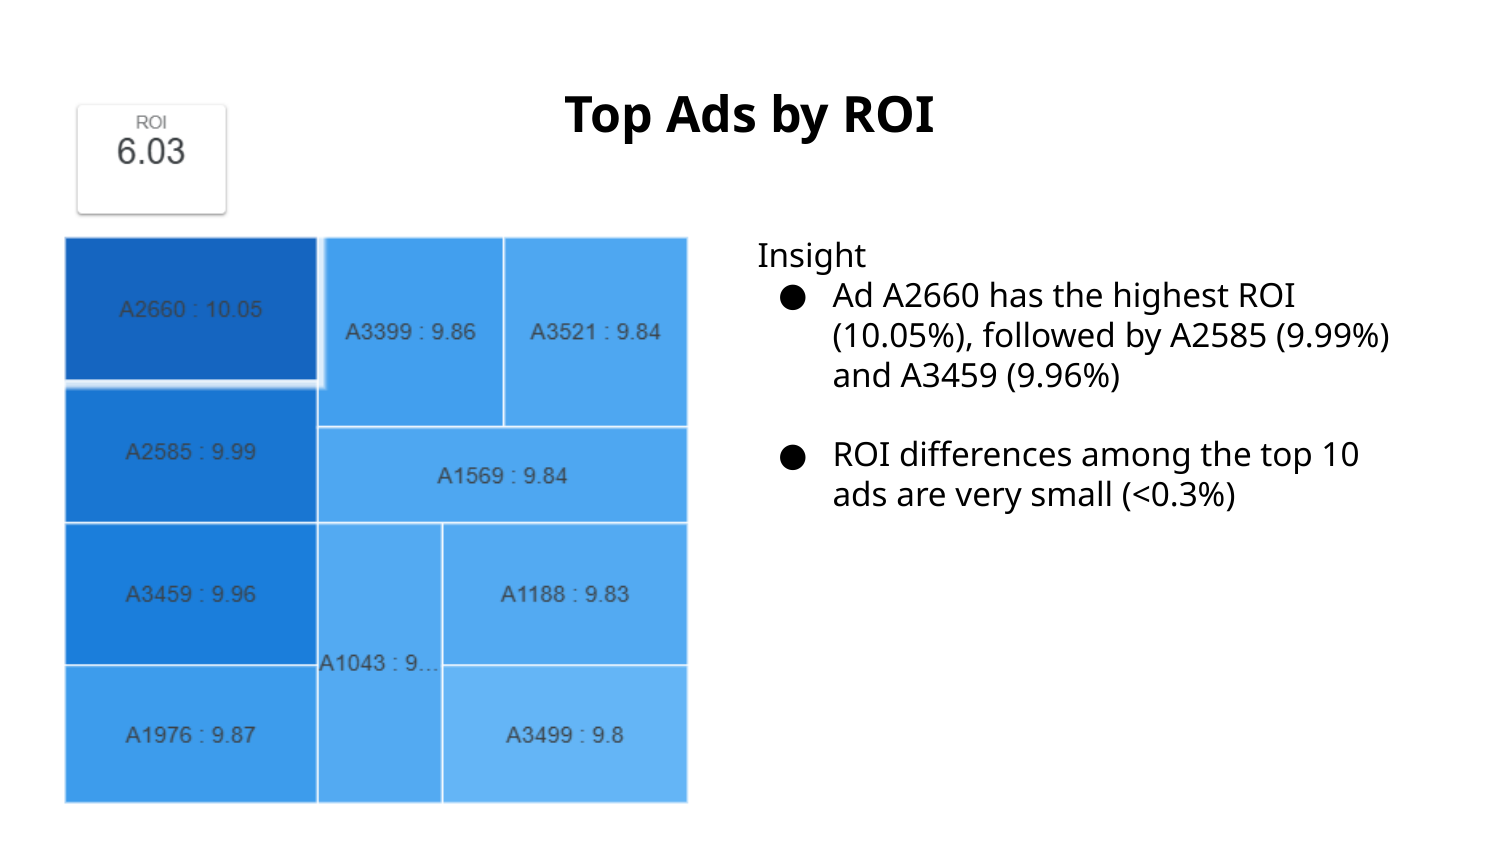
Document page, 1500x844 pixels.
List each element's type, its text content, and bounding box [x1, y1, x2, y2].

title Top Ads by ROI [74, 67, 1426, 160]
picture [52, 100, 714, 824]
text_box Insight Ad A2660 has the highest ROI (10.05%), followed by A2585 (9.99%) and A3459 (9.96%) ROI differences among the top 10 ads are very small (<0.3%) [742, 218, 1426, 569]
